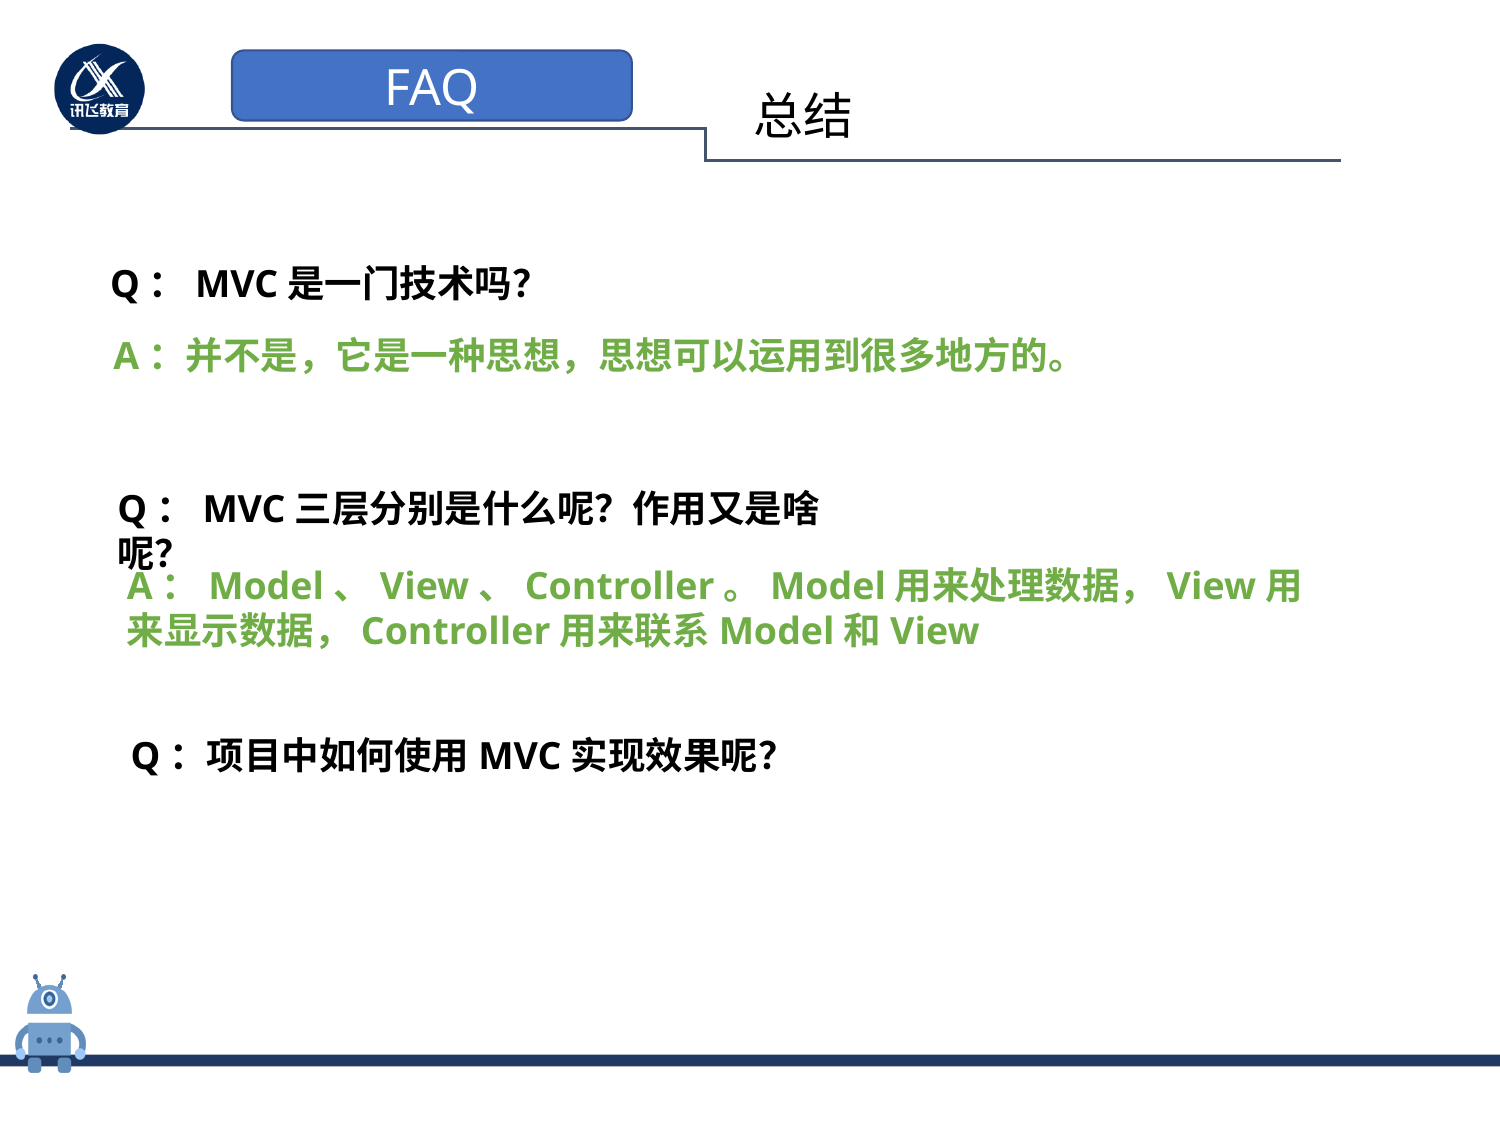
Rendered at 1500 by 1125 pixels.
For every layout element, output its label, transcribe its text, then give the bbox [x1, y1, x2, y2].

picture [46, 35, 154, 143]
text_box Q：项目中如何使用MVC实现效果呢？ [115, 724, 866, 785]
text_box FAQ [230, 49, 633, 122]
text_box Q：MVC是一门技术吗？ [95, 252, 846, 313]
text_box Q：MVC三层分别是什么呢？作用又是啥呢？ [102, 477, 853, 627]
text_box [70, 128, 1341, 161]
text_box [99, 1054, 1500, 1067]
text_box A：并不是，它是一种思想，思想可以运用到很多地方的。 [98, 324, 1187, 385]
picture [0, 960, 99, 1081]
text_box 总结 [738, 76, 869, 128]
text_box A：Model、View、Controller。Model用来处理数据，View用来显示数据，Controller用来联系Model和View [112, 554, 1329, 660]
